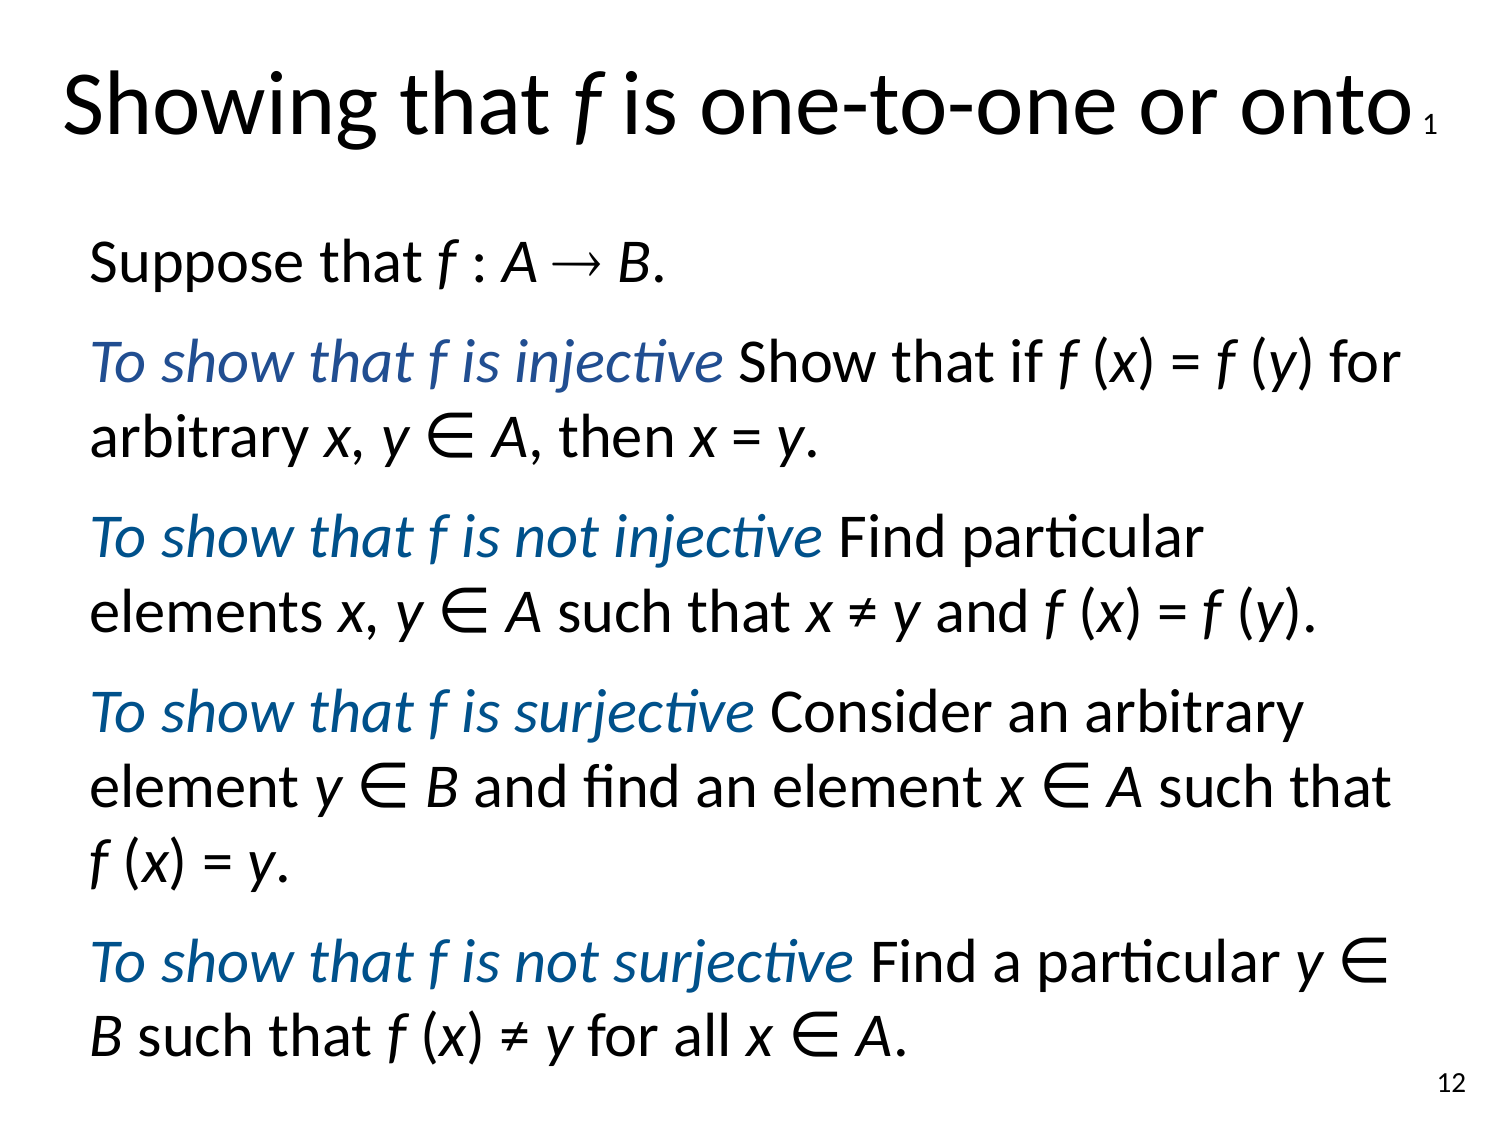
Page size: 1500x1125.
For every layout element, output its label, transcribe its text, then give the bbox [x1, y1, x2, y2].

title Showing that f is one-to-one or onto 1 [0, 0, 1500, 195]
list Suppose that f : A  B. To show that f is injective Show that if f (x) = f (y) for arbitrary x, y ∈ A, then x = y. To show that f is not injective Find particular elements x, y ∈ A such that x ≠ y and f (x) = f (y). To show that f is surjective Consider an arbitrary element y ∈ B and find an element x ∈ A such that f (x) = y. To show that f is not surjective Find a particular y ∈ B such that f (x) ≠ y for all x ∈ A. [75, 212, 1438, 1075]
